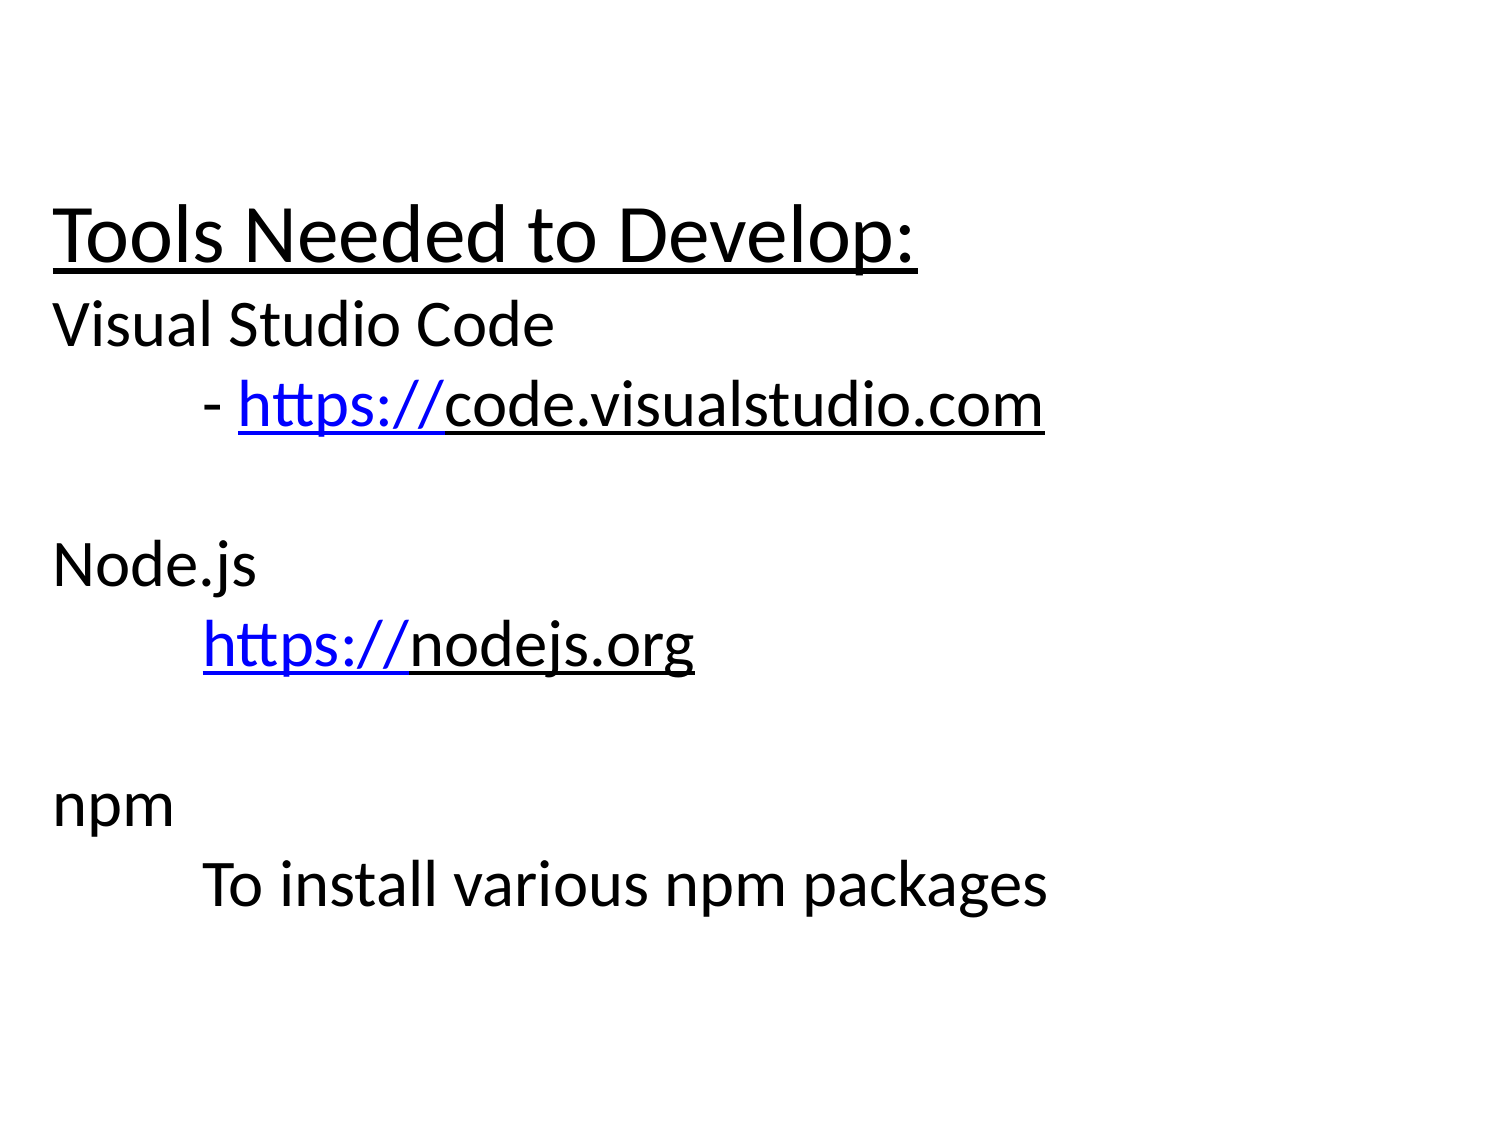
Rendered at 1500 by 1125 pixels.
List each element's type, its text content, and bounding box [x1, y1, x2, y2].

title Tools Needed to Develop: Visual Studio Code - https://code.visualstudio.com Node.js https://nodejs.org npm To install various npm packages [37, 87, 1388, 1013]
